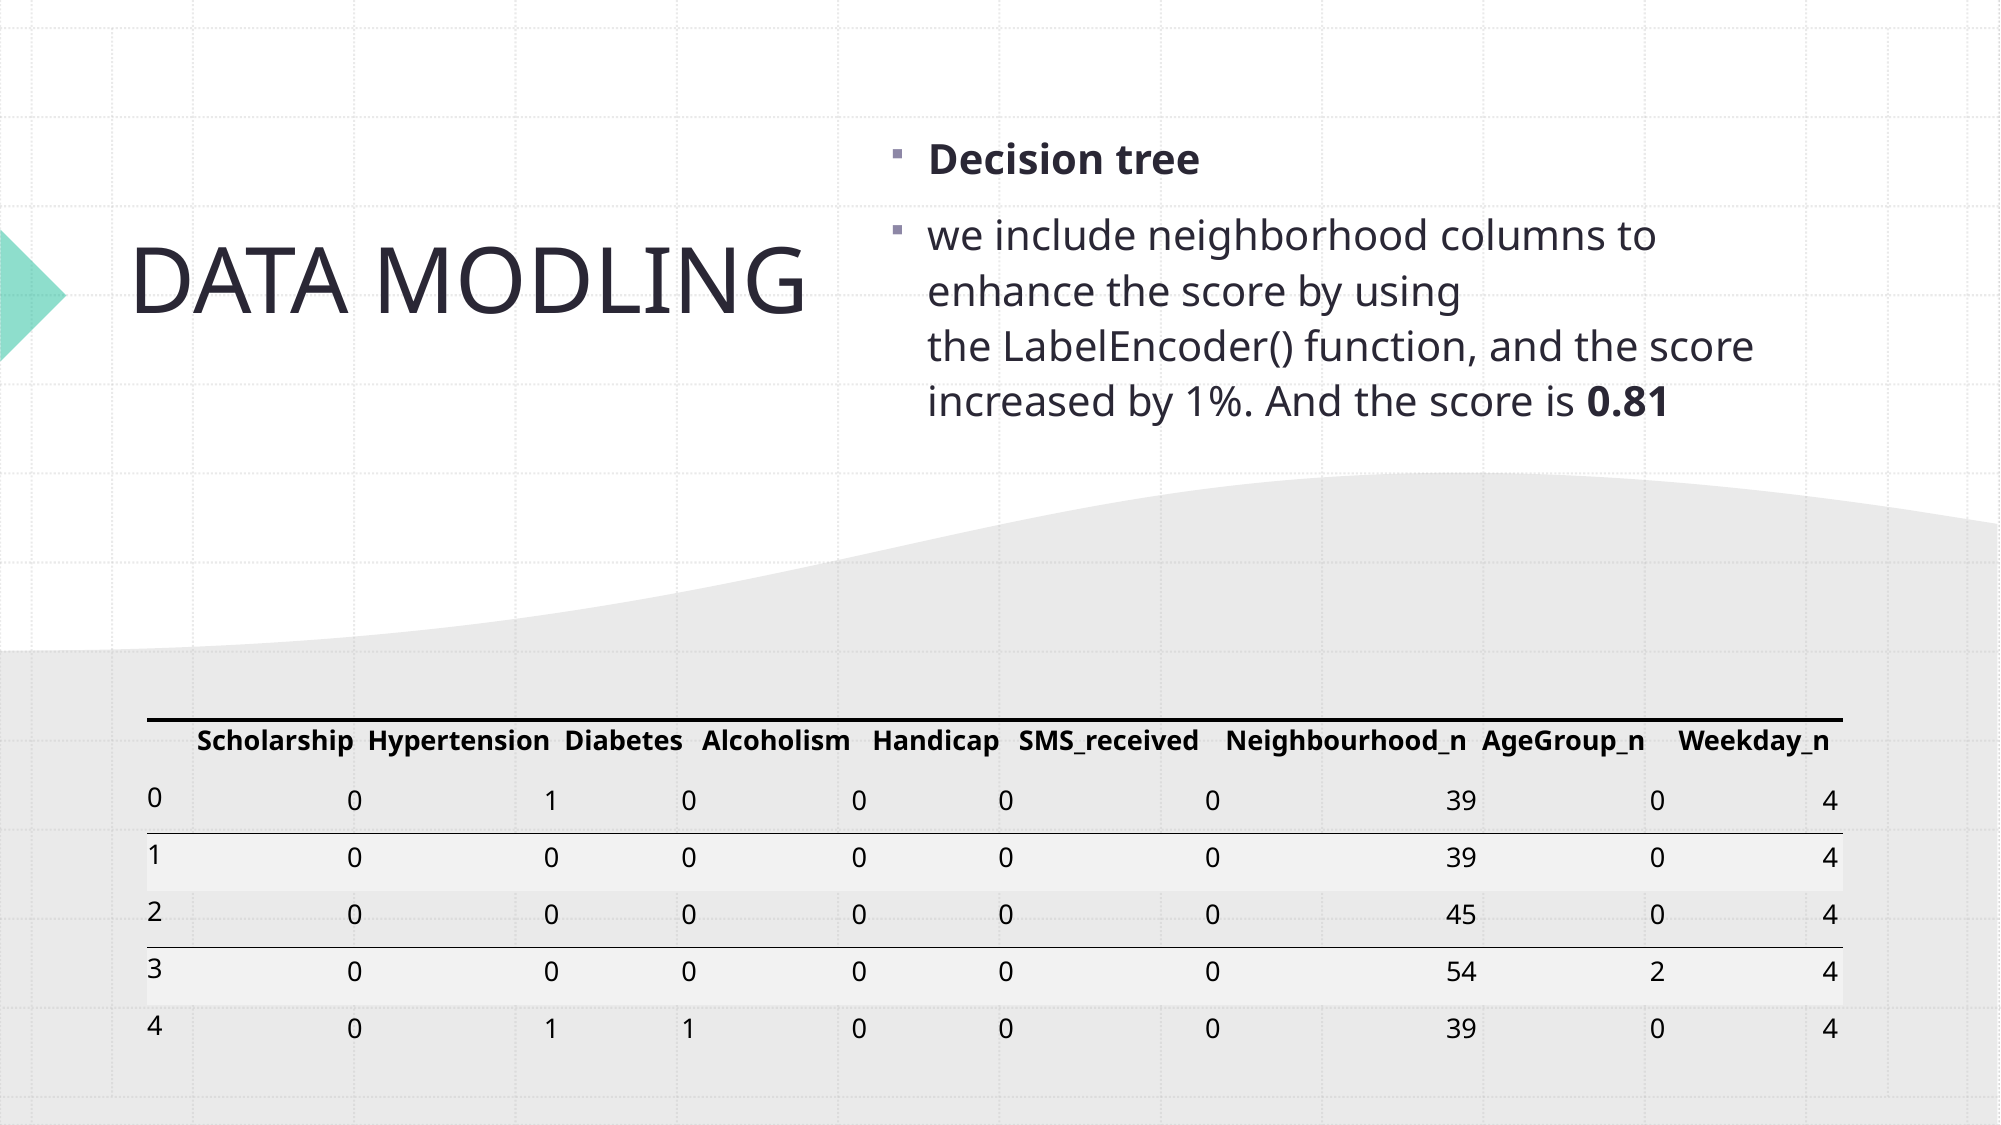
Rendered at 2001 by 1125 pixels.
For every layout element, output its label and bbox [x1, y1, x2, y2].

text_box [0, 0, 2000, 1125]
